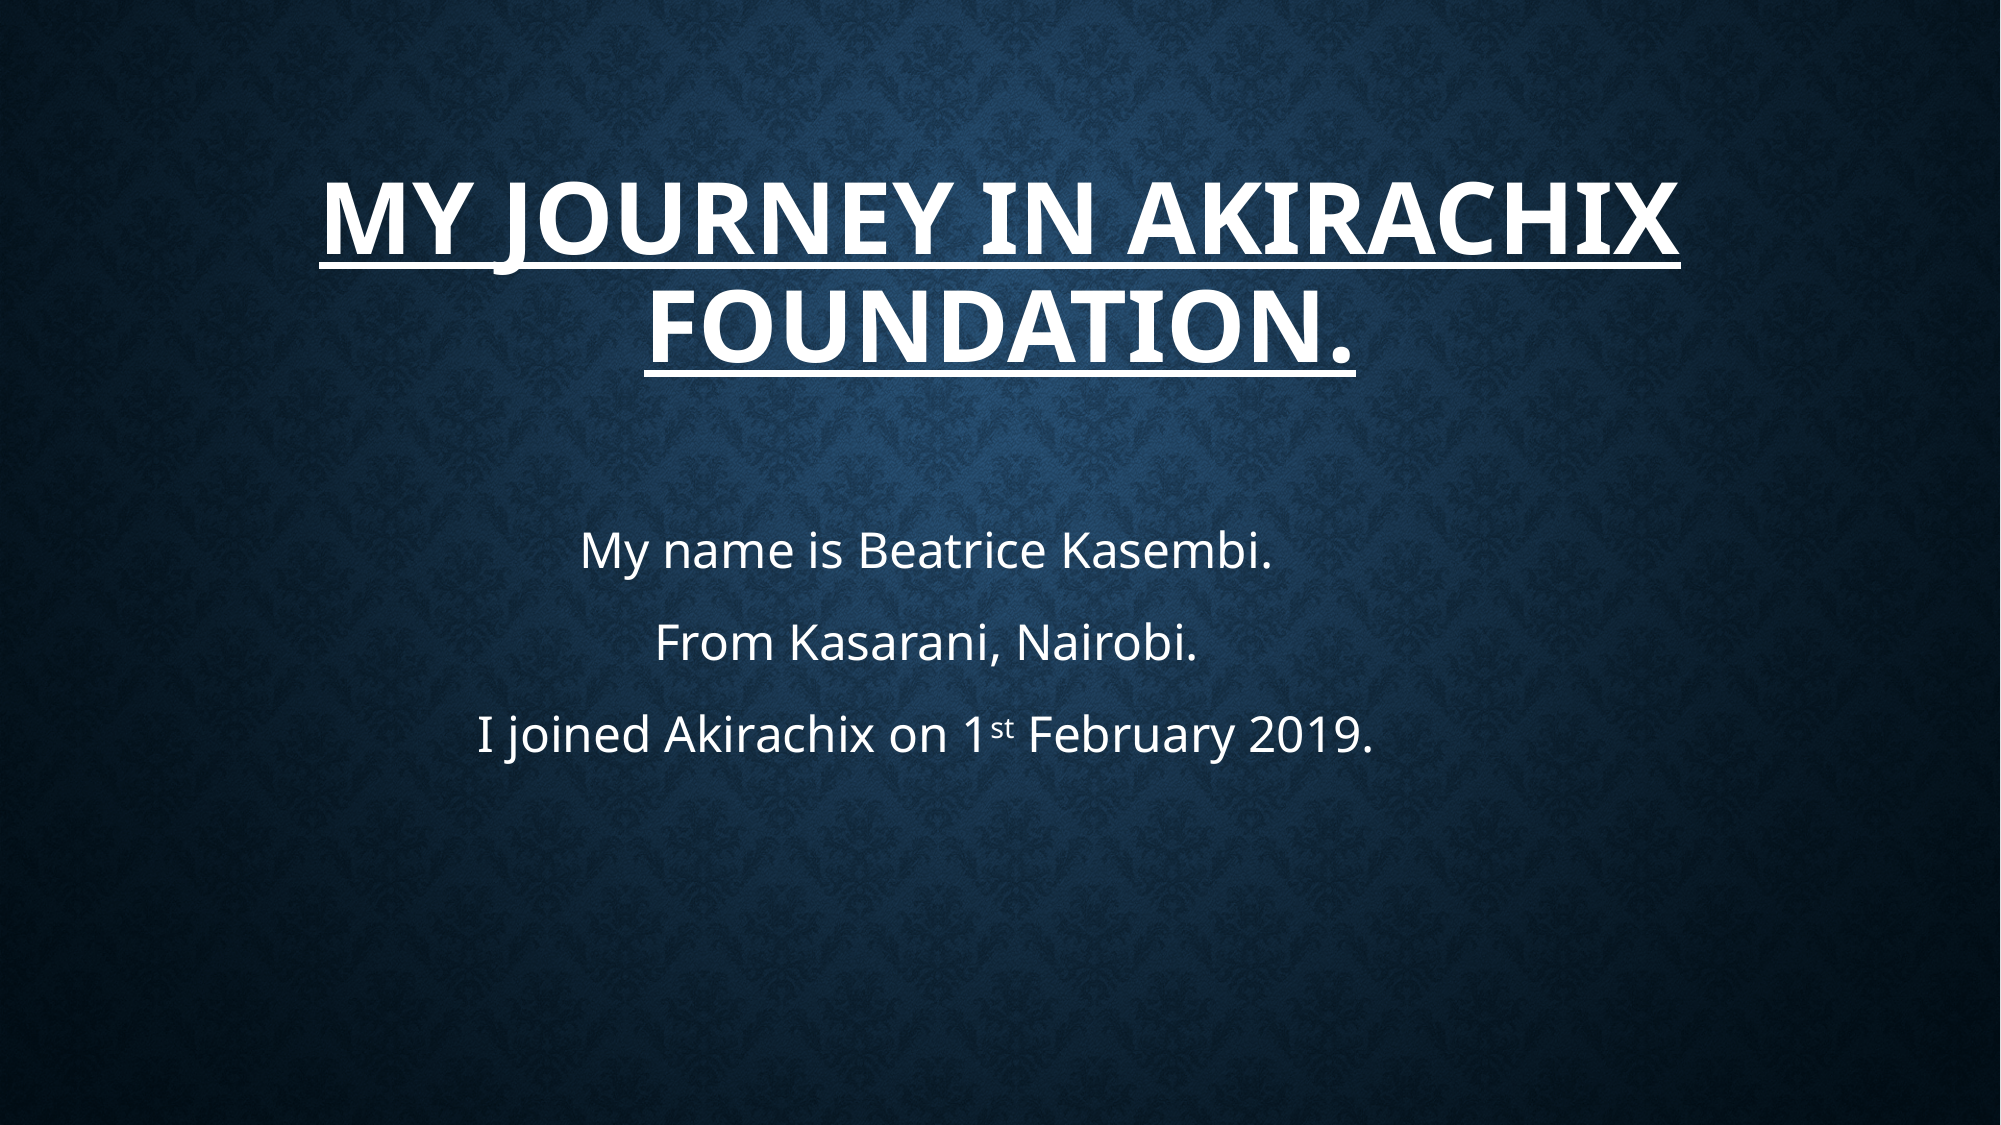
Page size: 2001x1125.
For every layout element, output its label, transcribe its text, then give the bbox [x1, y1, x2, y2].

subtitle My name is Beatrice Kasembi. From Kasarani, Nairobi. I joined Akirachix on 1st February 2019. [188, 500, 1665, 772]
title MY JOURNEY IN AKIRACHIX FOUNDATION. [261, 0, 1739, 392]
